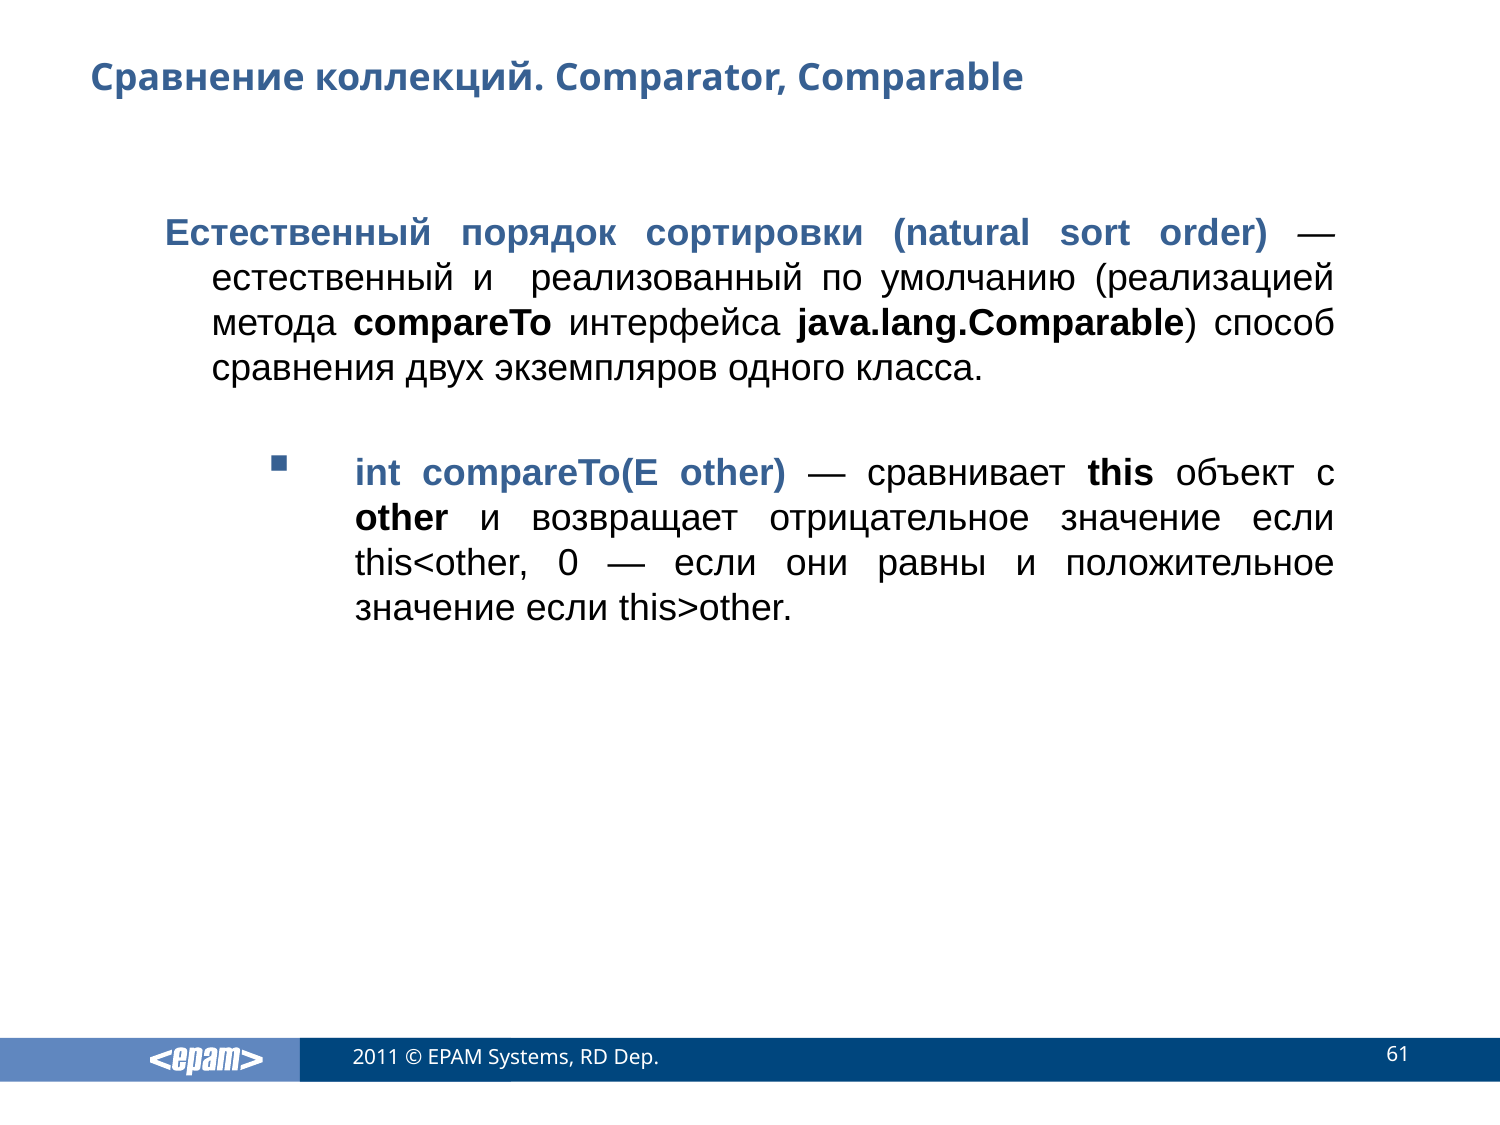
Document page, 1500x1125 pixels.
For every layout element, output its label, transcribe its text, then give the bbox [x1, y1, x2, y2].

list Естественный порядок сортировки (natural sort order) — естественный и реализованный по умолчанию (реализацией метода compareTo интерфейса java.lang.Comparable) способ сравнения двух экземпляров одного класса. int compareTo(E other) — сравнивает this объект с other и возвращает отрицательное значение если this<other, 0 — если они равны и положительное значение если this>other. [150, 200, 1350, 988]
slide_number 61 [1262, 1025, 1425, 1085]
footer 2011 © EPAM Systems, RD Dep. [337, 1028, 738, 1088]
title Сравнение коллекций. Comparator, Comparable [75, 45, 1425, 163]
